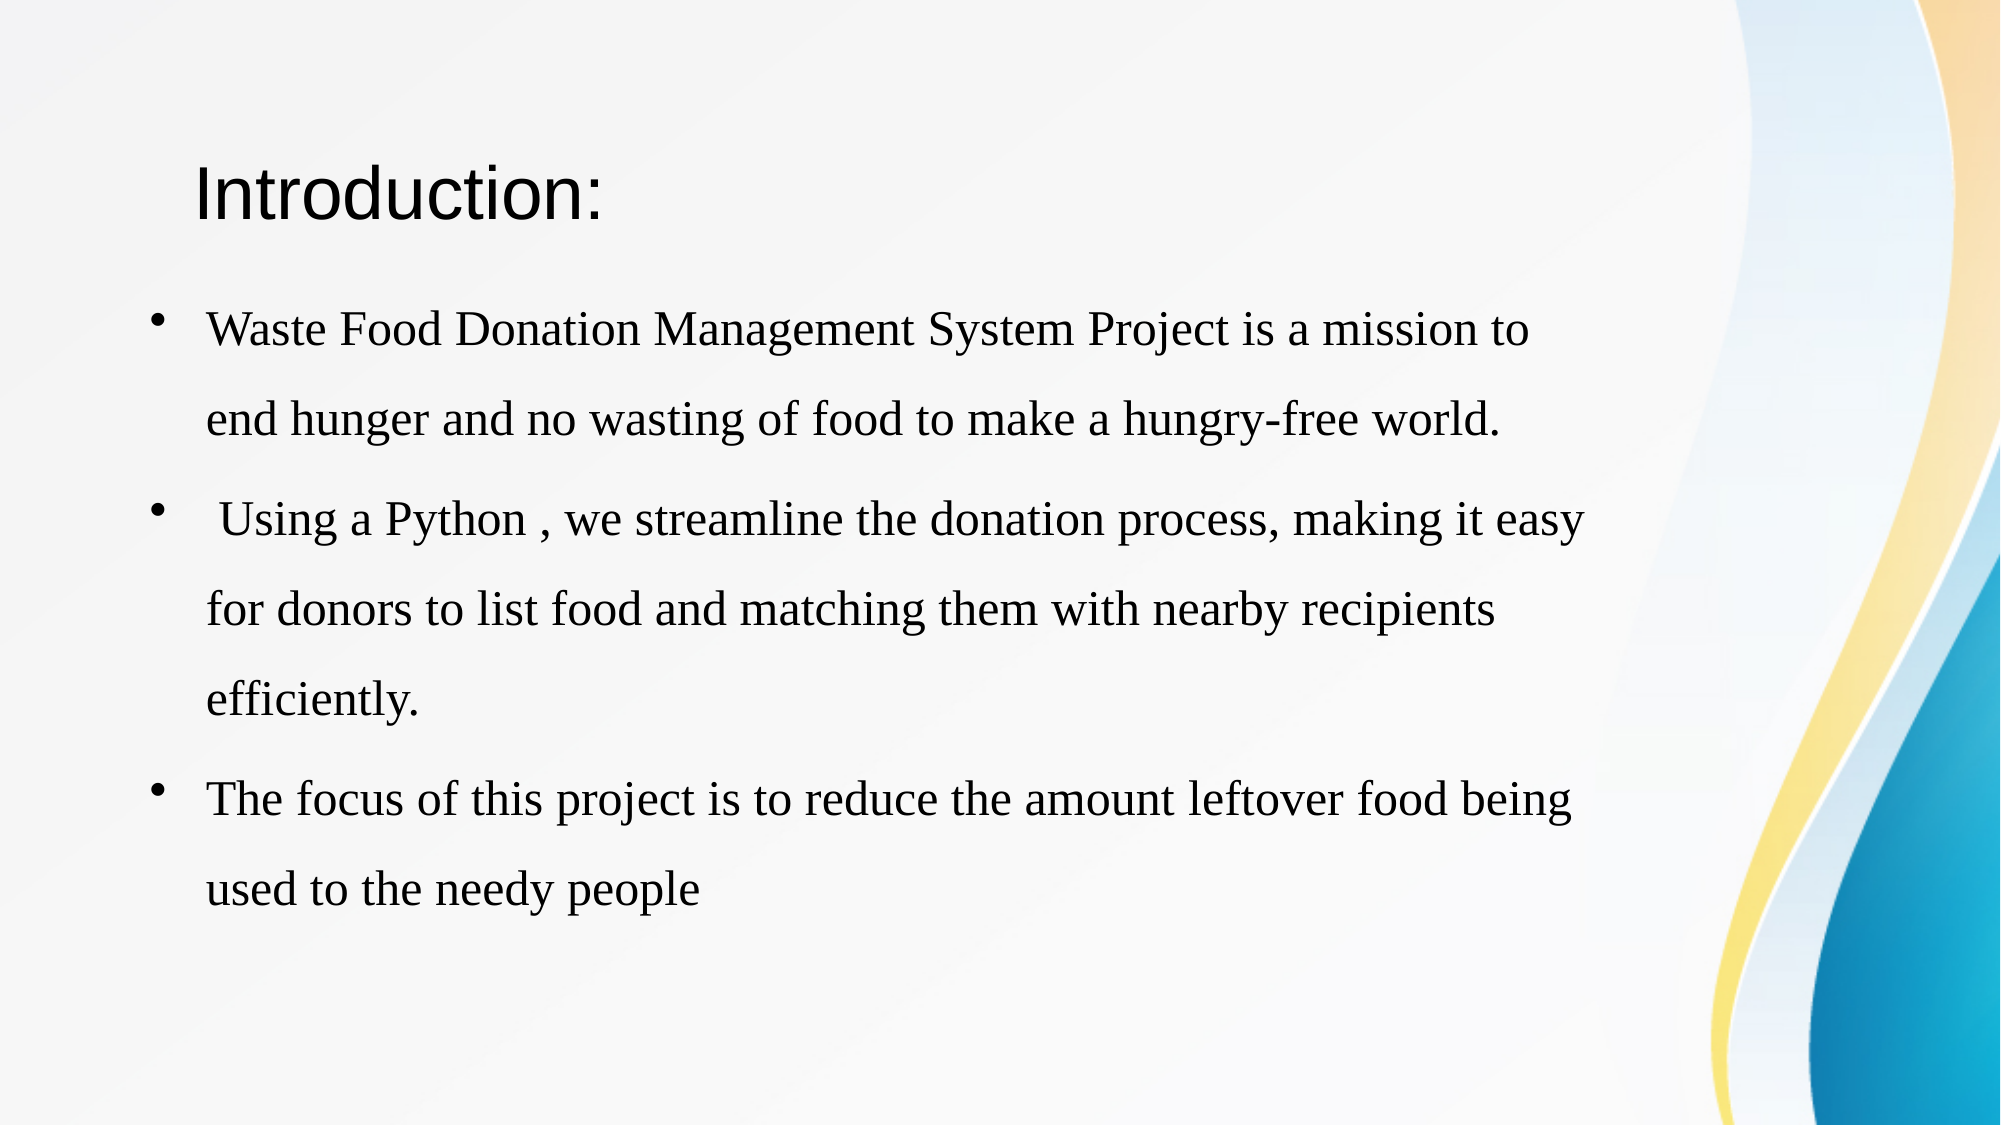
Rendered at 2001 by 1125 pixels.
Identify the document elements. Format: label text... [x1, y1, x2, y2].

list [99, 192, 984, 1006]
list Waste Food Donation Management System Project is a mission to end hunger and no wasting of food to make a hungry-free world. Using a Python , we streamline the donation process, making it easy for donors to list food and matching them with nearby recipients efficiently. The focus of this project is to reduce the amount leftover food being used to the needy people [134, 257, 1626, 966]
title Introduction: [178, 102, 760, 192]
picture [0, 0, 2001, 1125]
